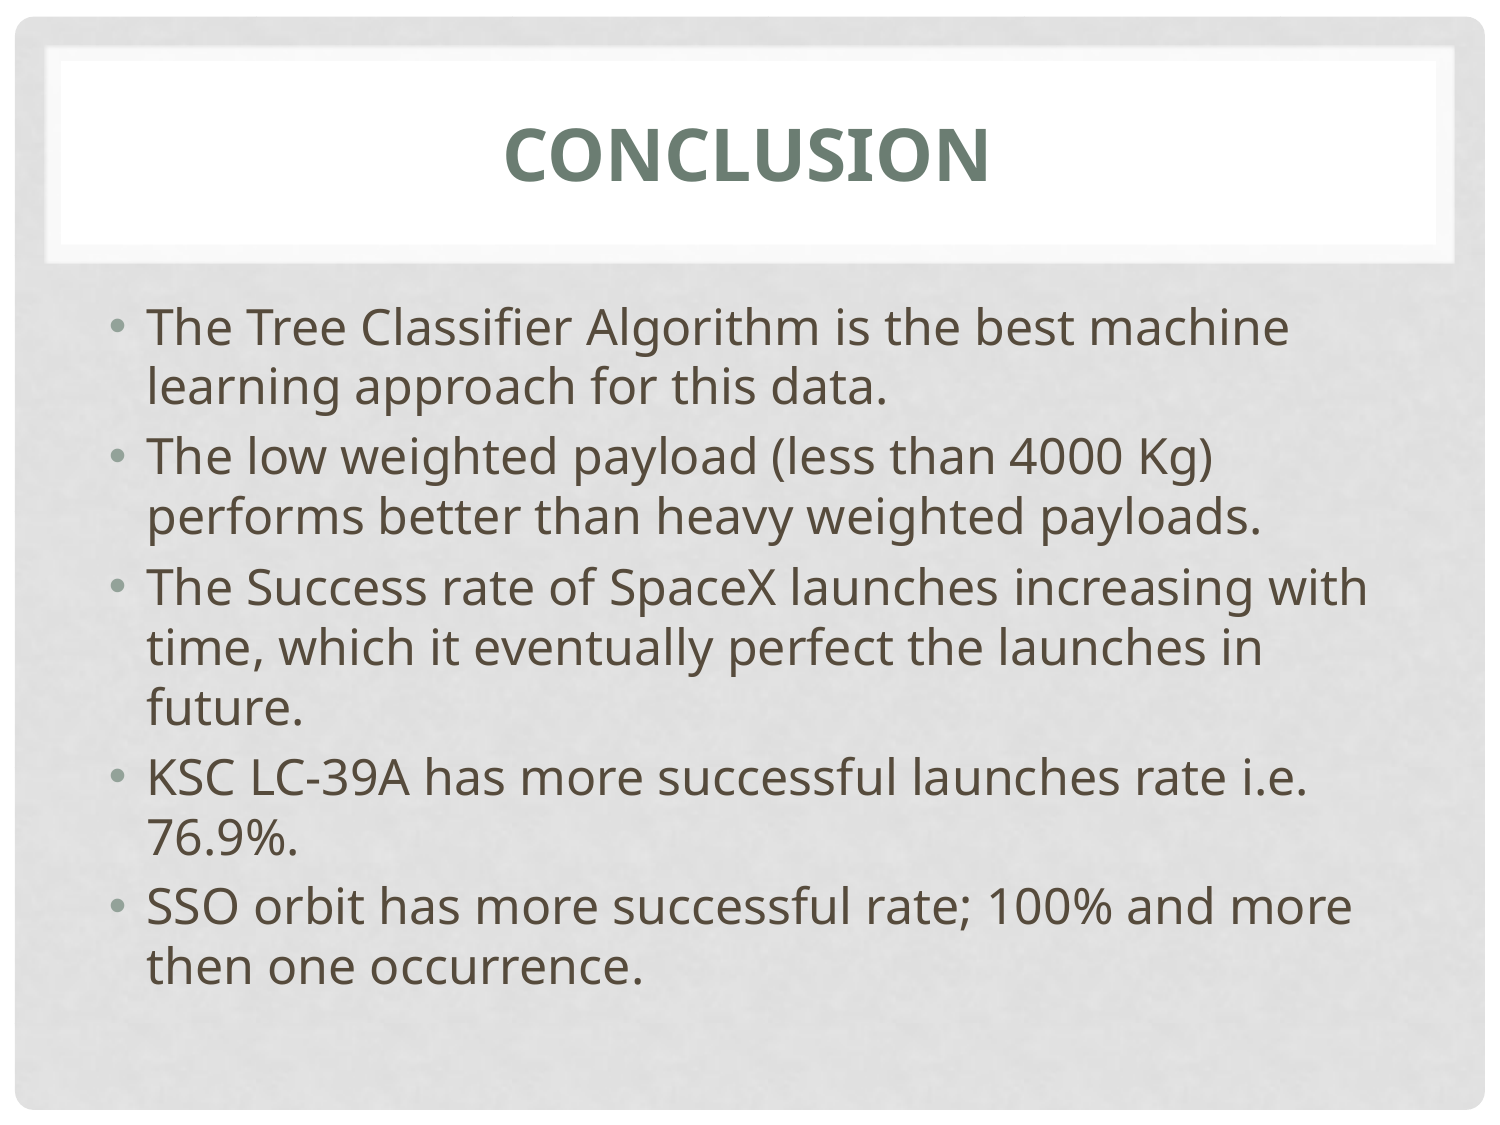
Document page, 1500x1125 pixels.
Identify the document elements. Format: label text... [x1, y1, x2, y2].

title Conclusion [69, 66, 1425, 238]
list The Tree Classifier Algorithm is the best machine learning approach for this data. The low weighted payload (less than 4000 Kg) performs better than heavy weighted payloads. The Success rate of SpaceX launches increasing with time, which it eventually perfect the launches in future. KSC LC-39A has more successful launches rate i.e. 76.9%. SSO orbit has more successful rate; 100% and more then one occurrence. [75, 287, 1425, 1005]
